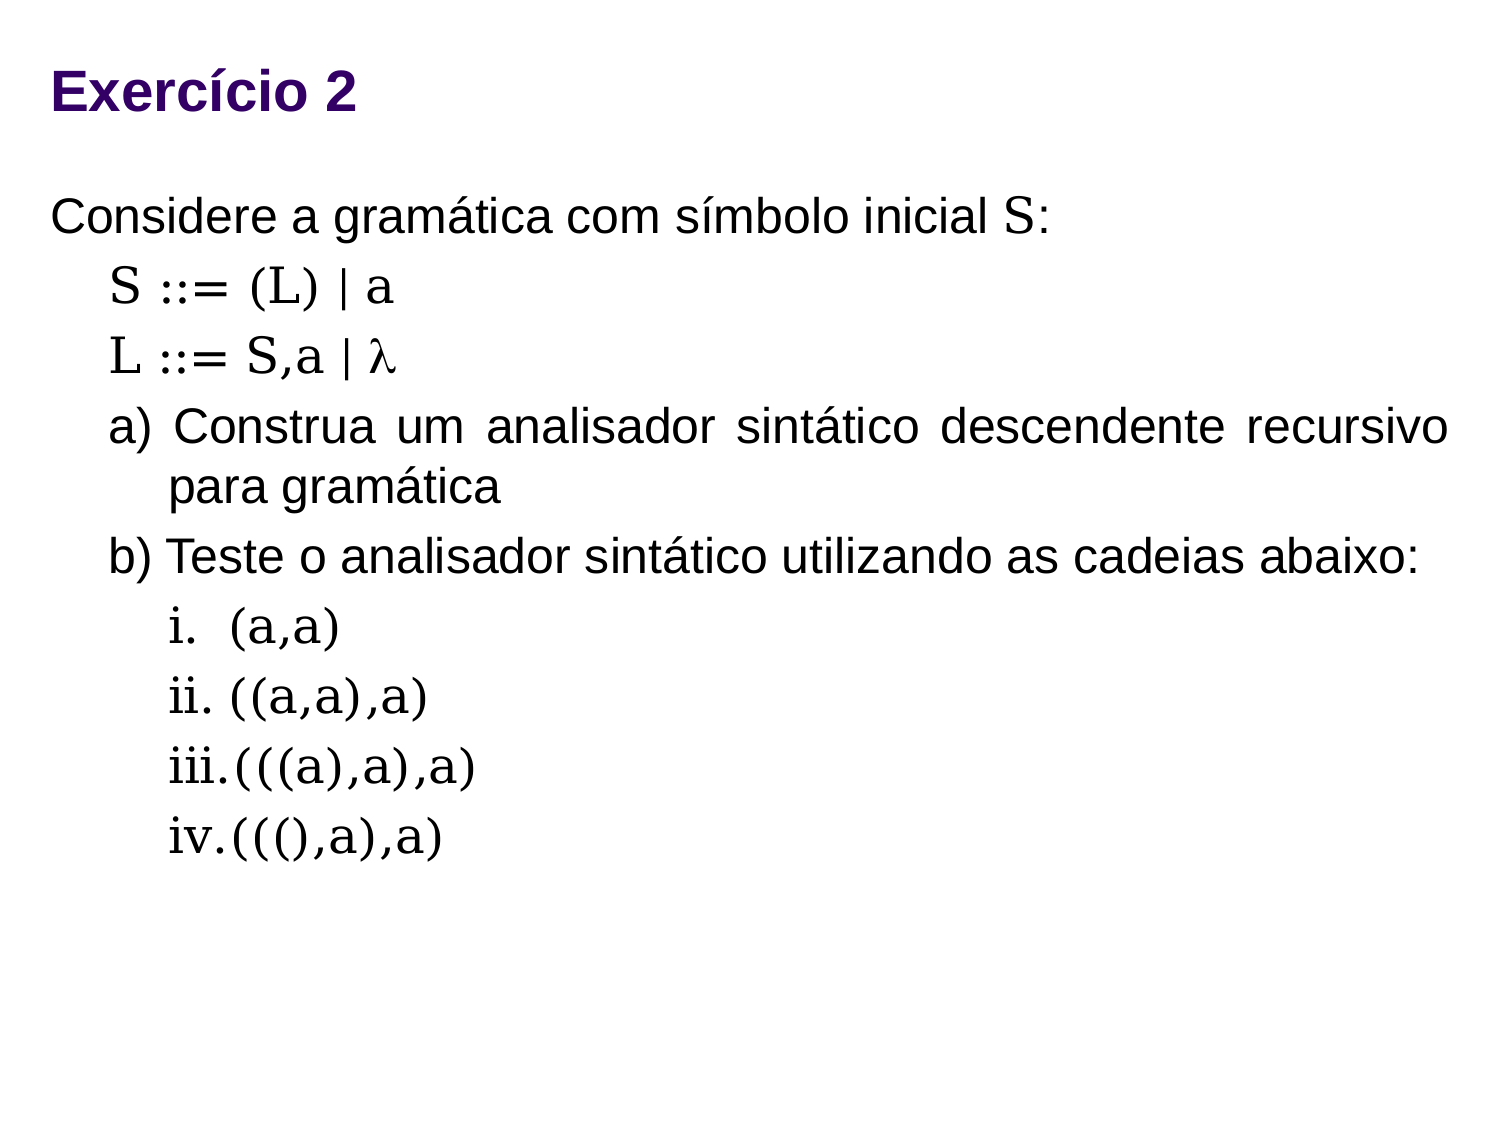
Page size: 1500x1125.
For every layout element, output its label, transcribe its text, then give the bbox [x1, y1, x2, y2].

list Considere a gramática com símbolo inicial S: S ::= (L) | a L ::= S,a |  a) Construa um analisador sintático descendente recursivo para gramática b) Teste o analisador sintático utilizando as cadeias abaixo: (a,a) ((a,a),a) (((a),a),a) (((),a),a) [35, 175, 1465, 1067]
title Exercício 2 [35, 0, 1465, 175]
